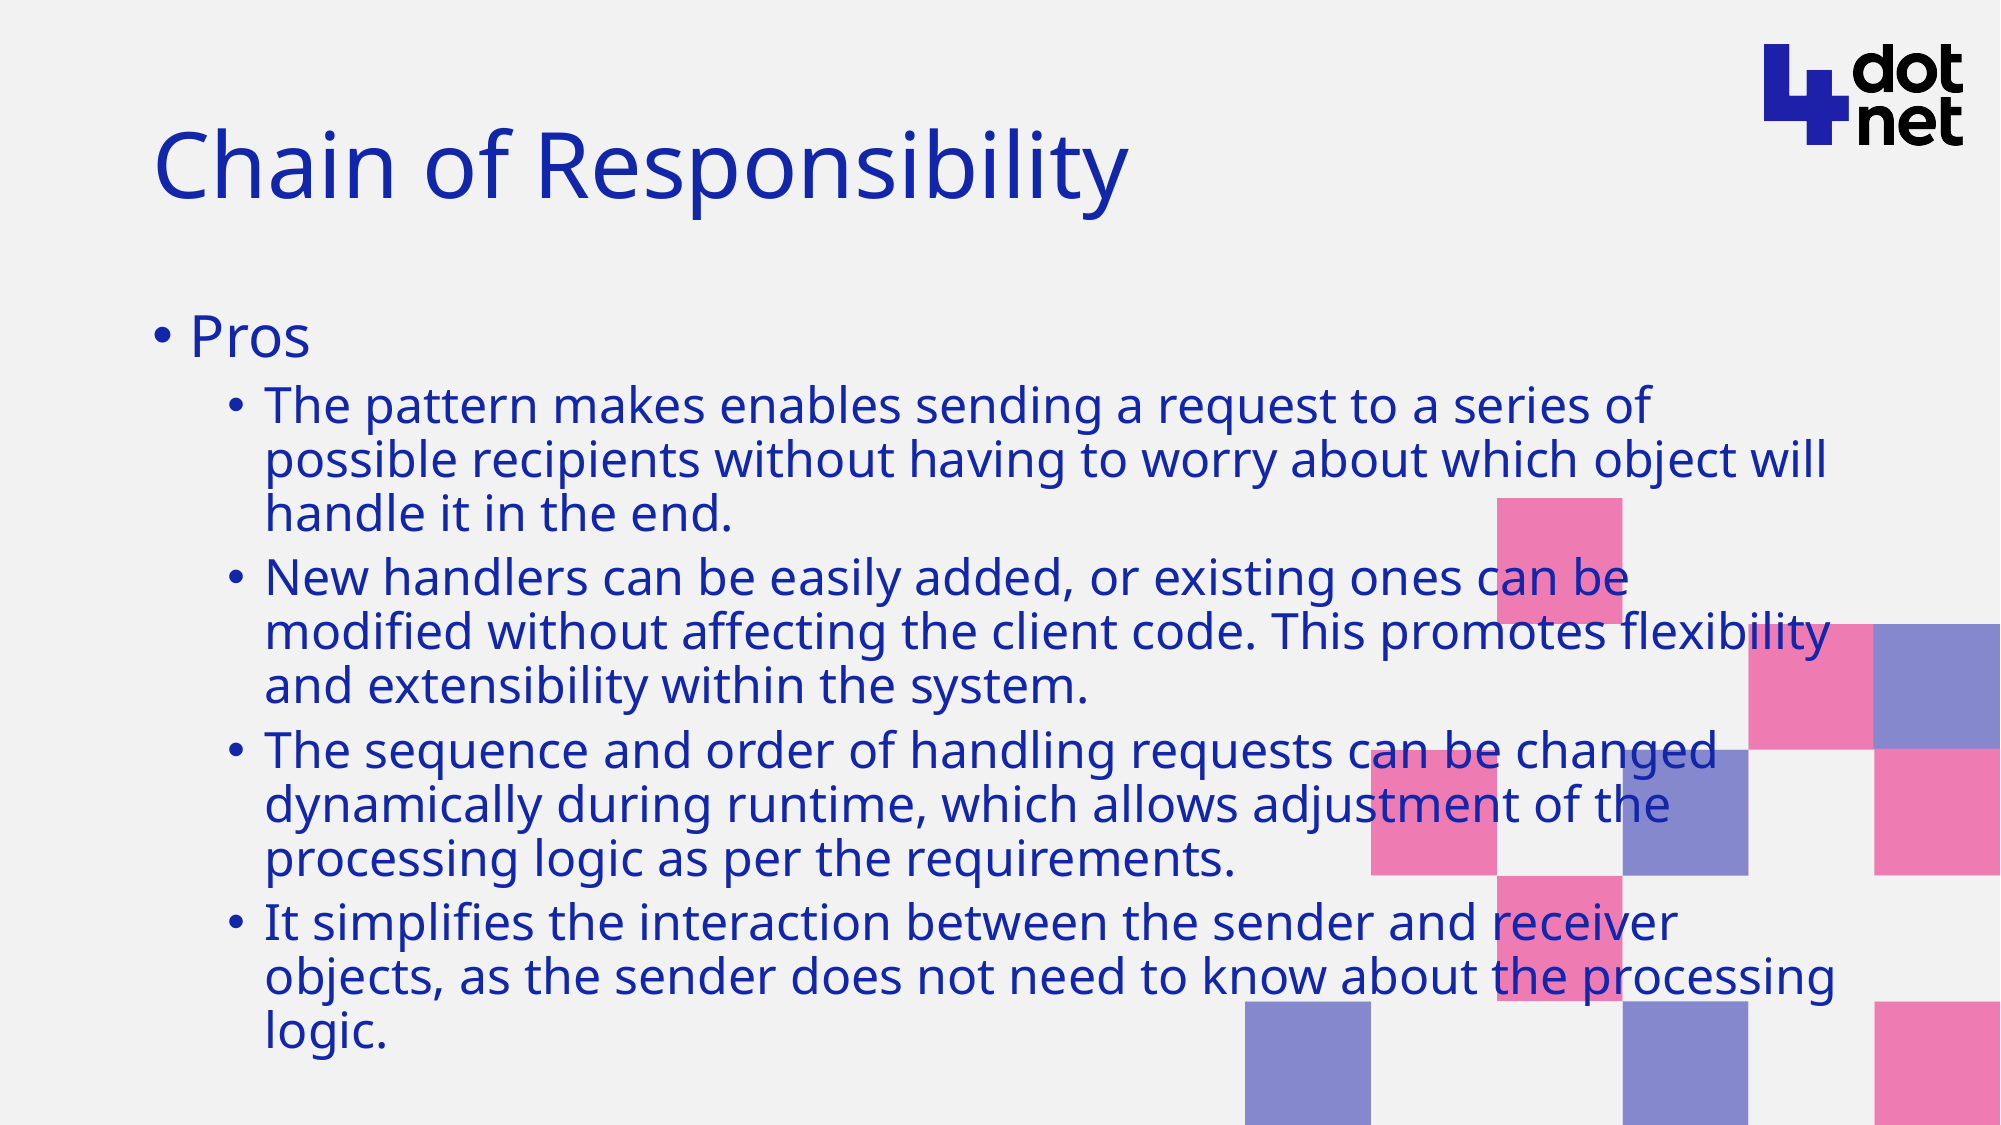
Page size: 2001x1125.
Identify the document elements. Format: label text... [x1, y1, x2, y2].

picture [1764, 44, 1963, 146]
list Pros The pattern makes enables sending a request to a series of possible recipients without having to worry about which object will handle it in the end. New handlers can be easily added, or existing ones can be modified without affecting the client code. This promotes flexibility and extensibility within the system. The sequence and order of handling requests can be changed dynamically during runtime, which allows adjustment of the processing logic as per the requirements. It simplifies the interaction between the sender and receiver objects, as the sender does not need to know about the processing logic. [137, 299, 1863, 1014]
title Chain of Responsibility [137, 59, 1863, 278]
